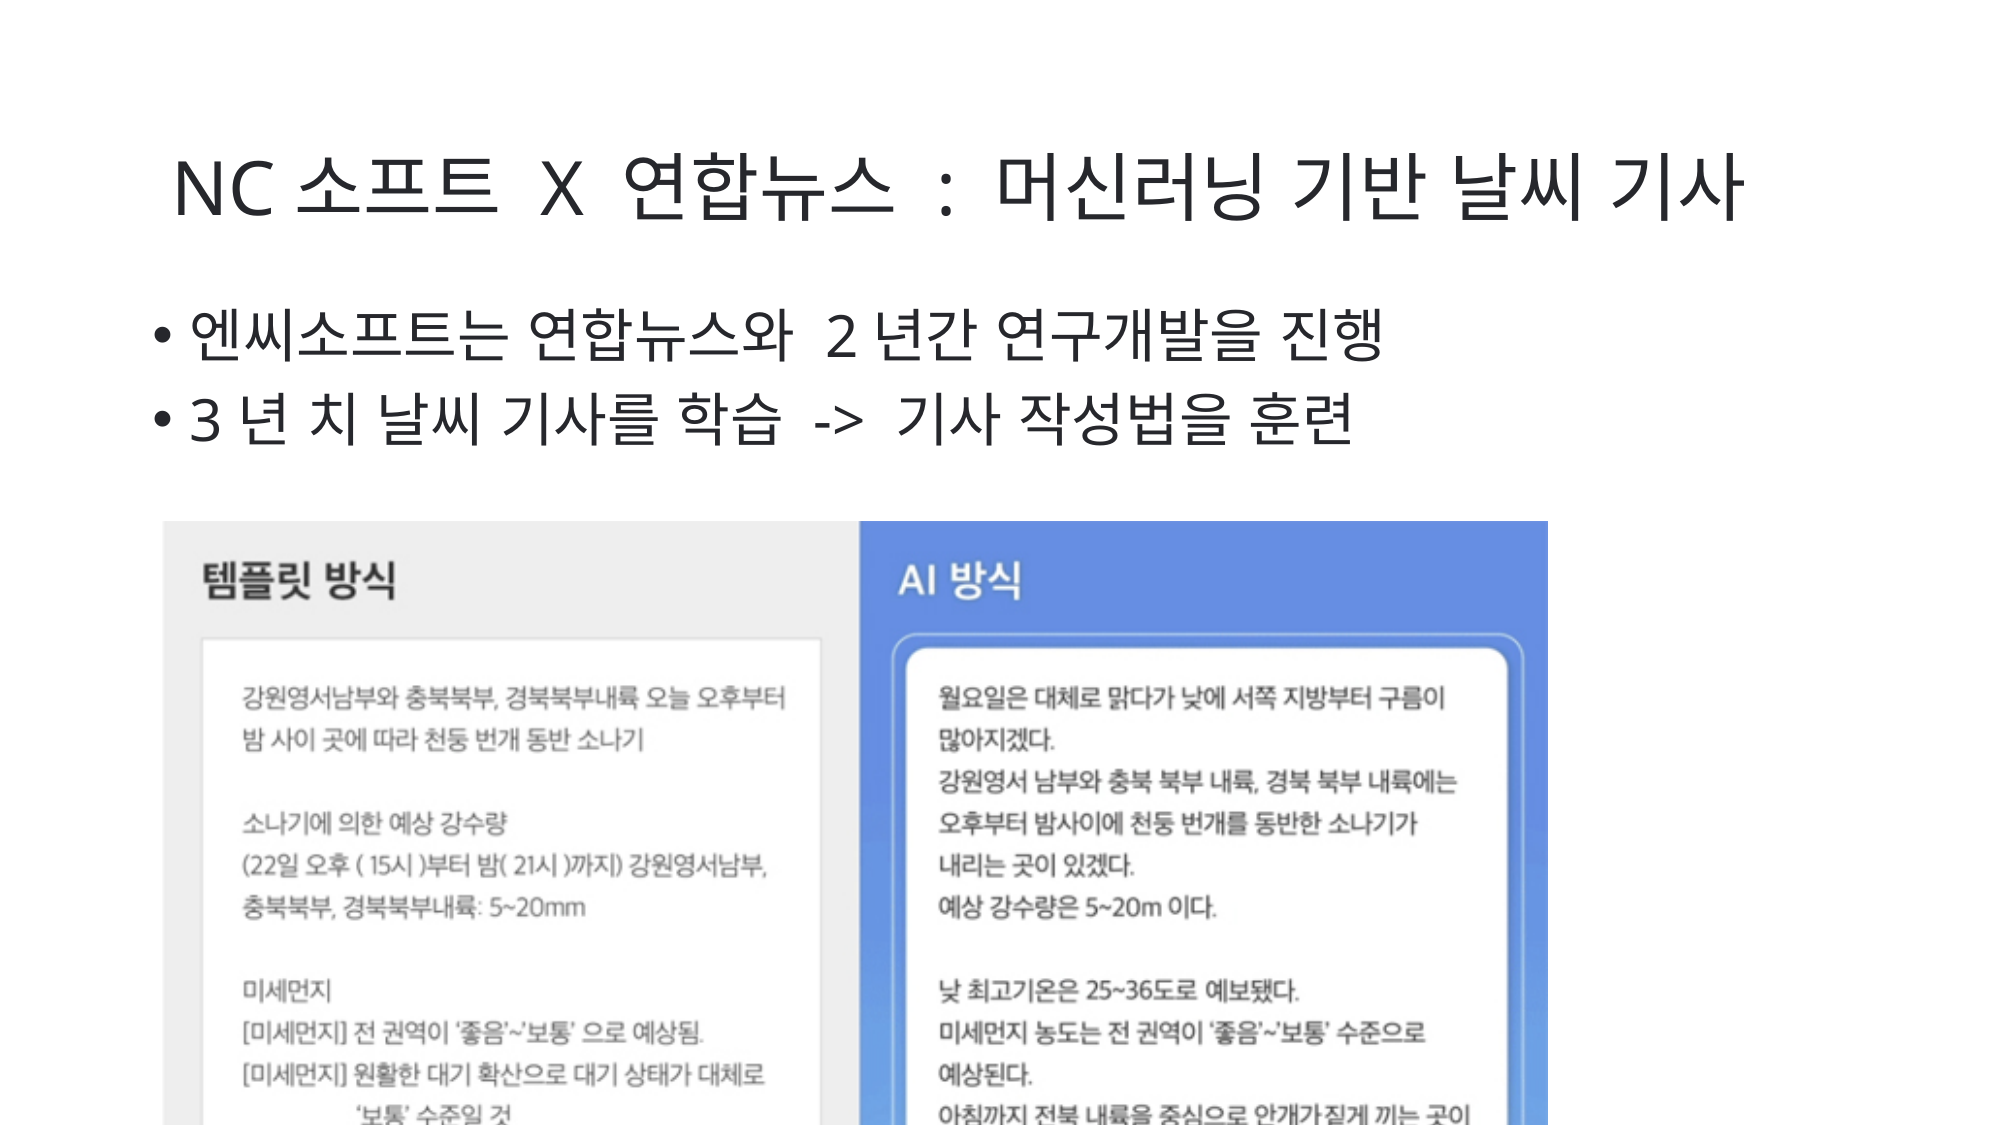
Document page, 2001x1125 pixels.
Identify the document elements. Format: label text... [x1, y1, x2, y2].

title NC소프트 X 연합뉴스 : 머신러닝 기반 날씨 기사 [137, 82, 1863, 299]
list 엔씨소프트는 연합뉴스와 2년간 연구개발을 진행 3년 치 날씨 기사를 학습 -> 기사 작성법을 훈련 [137, 299, 1863, 1014]
picture [161, 521, 1548, 1125]
